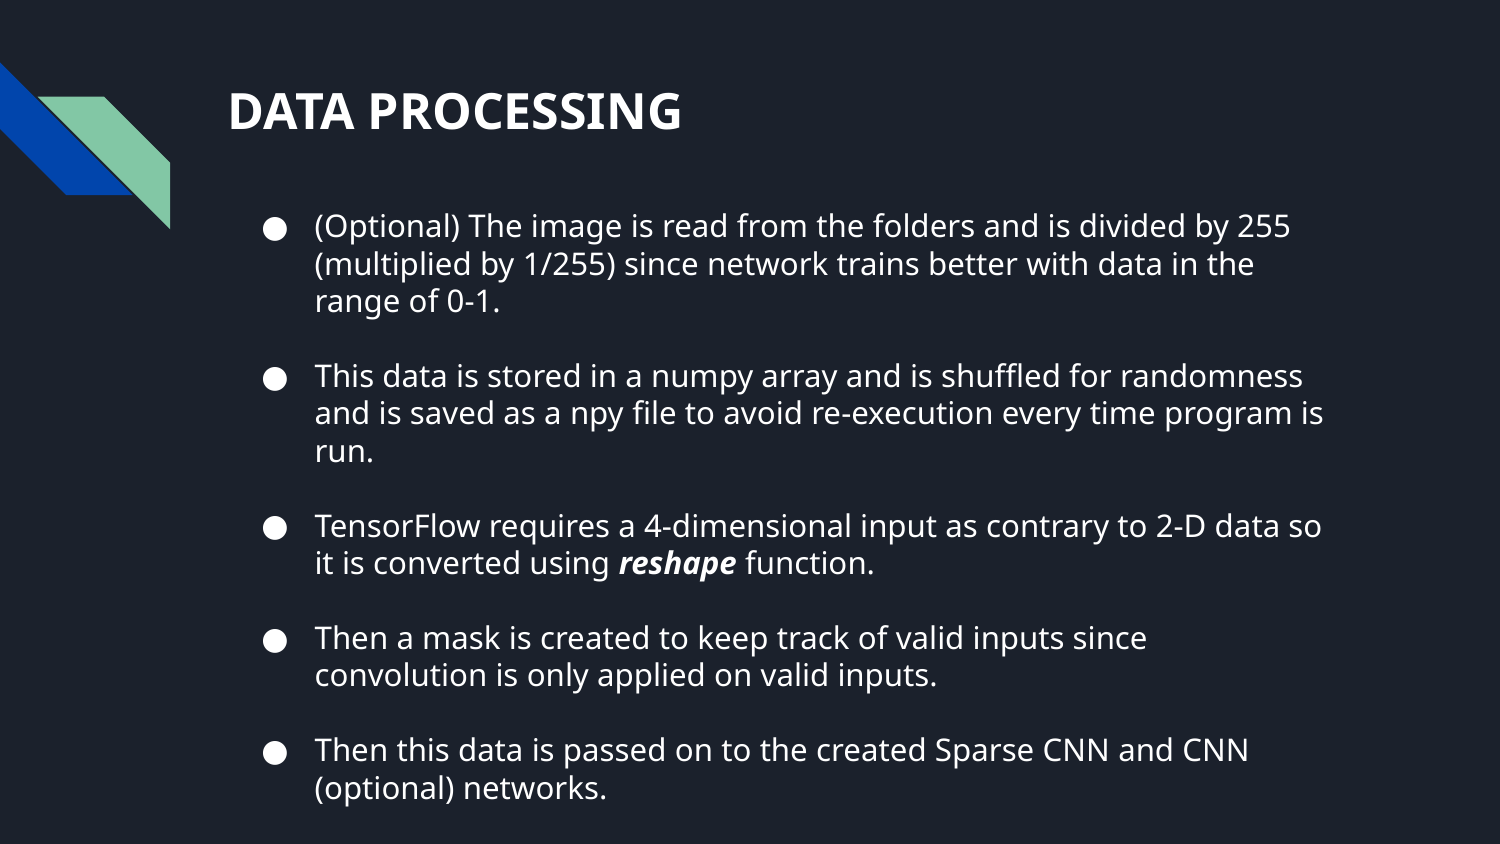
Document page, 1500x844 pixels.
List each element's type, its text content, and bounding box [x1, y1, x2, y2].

text_box (Optional) The image is read from the folders and is divided by 255 (multiplied by 1/255) since network trains better with data in the range of 0-1. This data is stored in a numpy array and is shuffled for randomness and is saved as a npy file to avoid re-execution every time program is run. TensorFlow requires a 4-dimensional input as contrary to 2-D data so it is converted using reshape function. Then a mask is created to keep track of valid inputs since convolution is only applied on valid inputs. Then this data is passed on to the created Sparse CNN and CNN (optional) networks. [224, 191, 1341, 743]
title DATA PROCESSING [212, 64, 1368, 215]
